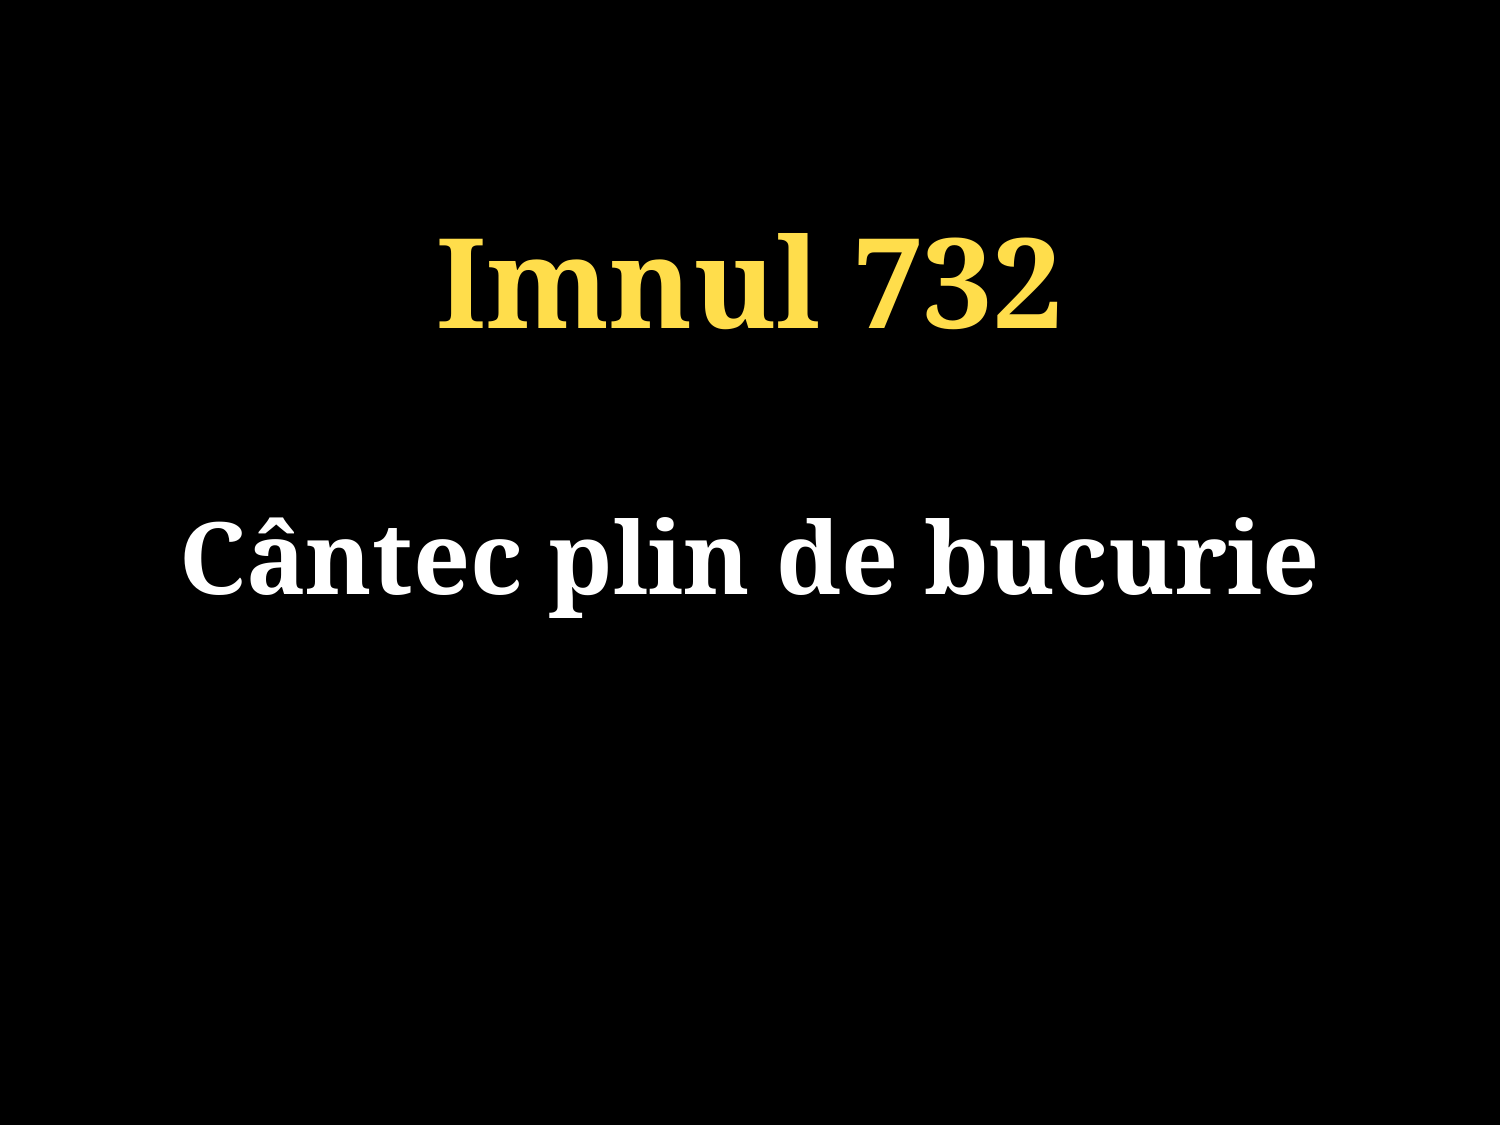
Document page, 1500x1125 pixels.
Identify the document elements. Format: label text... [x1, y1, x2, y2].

text_box Cântec plin de bucurie [0, 487, 1500, 623]
text_box Imnul 732 [0, 195, 1500, 361]
